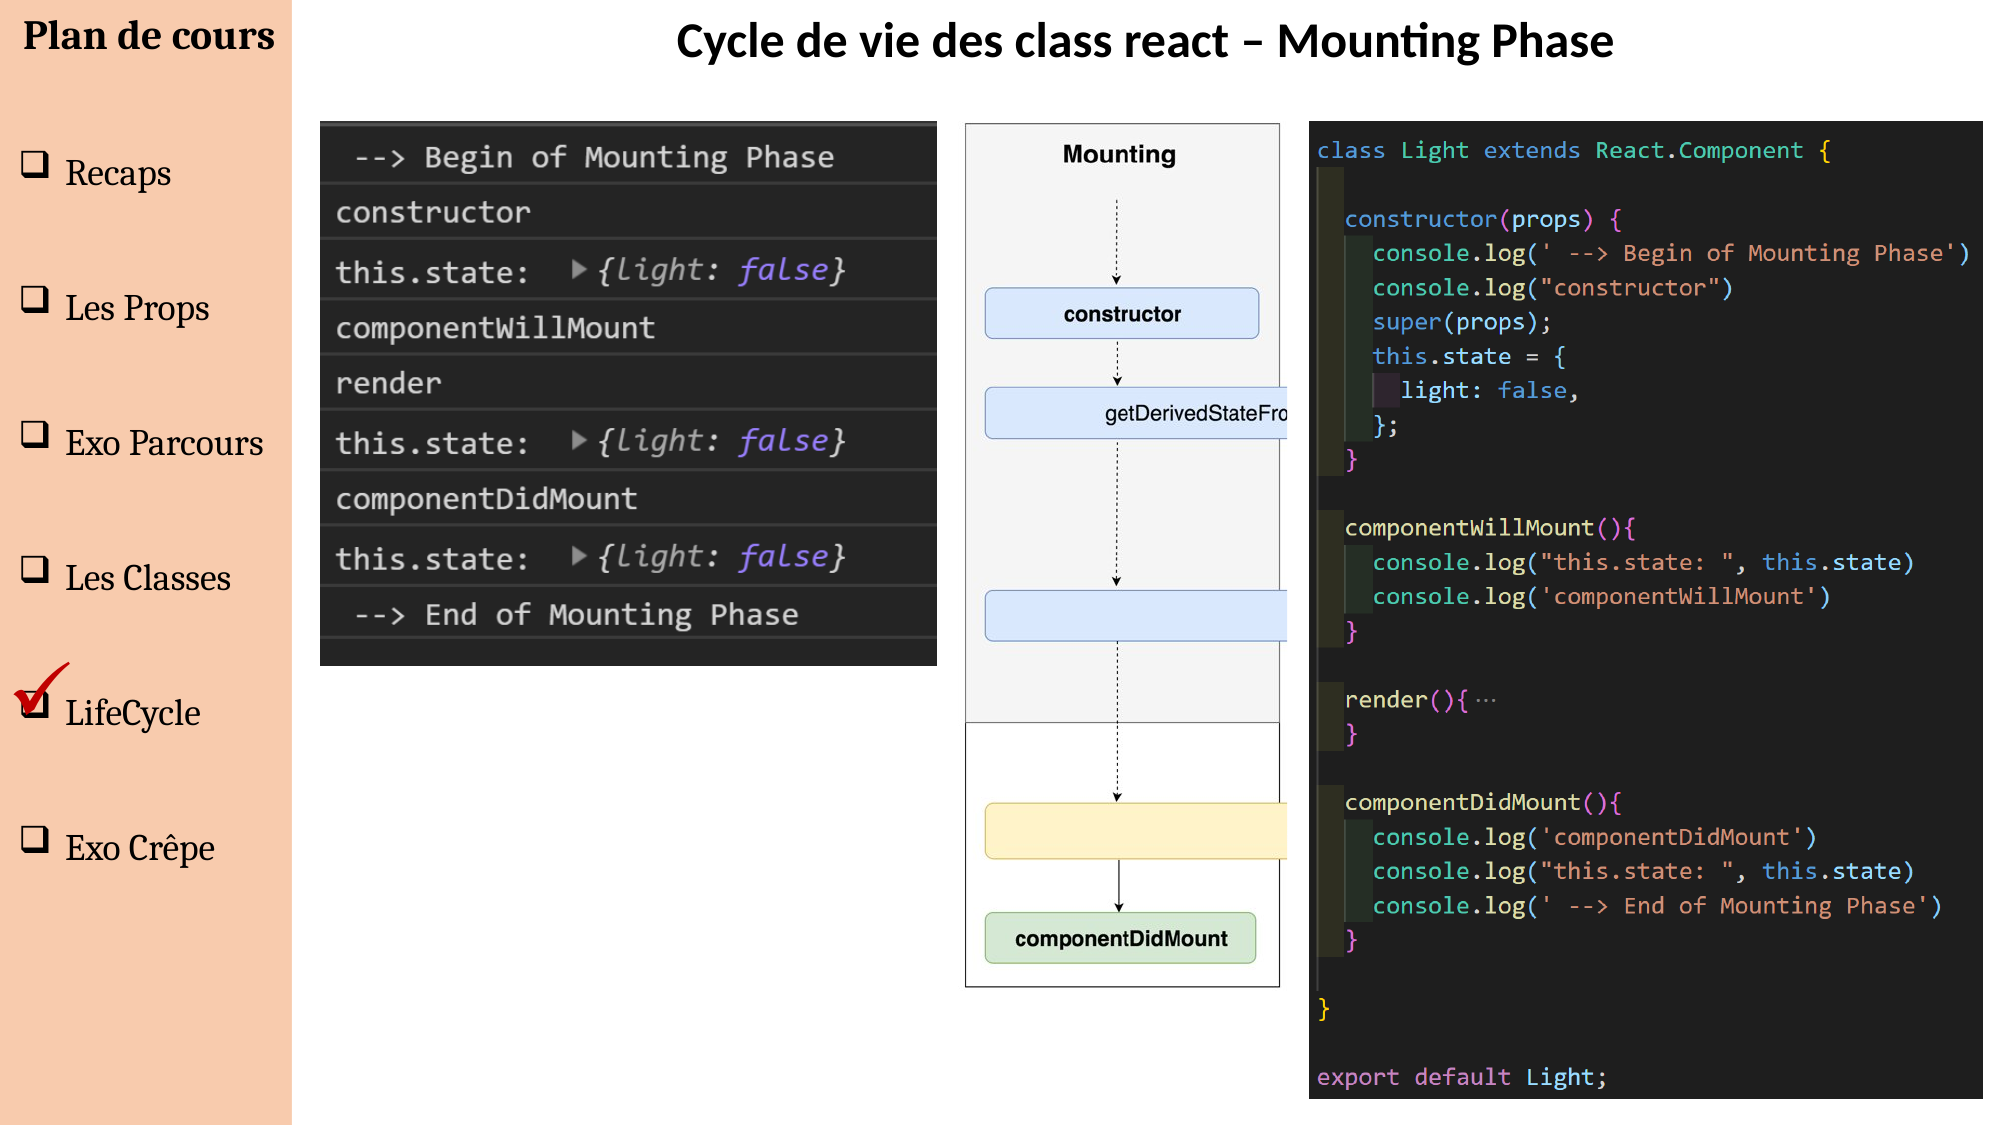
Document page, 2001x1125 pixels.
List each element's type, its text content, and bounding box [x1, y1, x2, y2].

text_box [0, 648, 201, 764]
picture [958, 121, 1288, 991]
text_box Cycle de vie des class react – Mounting Phase [292, 0, 2000, 75]
picture [1309, 121, 1983, 1099]
picture [320, 121, 937, 666]
